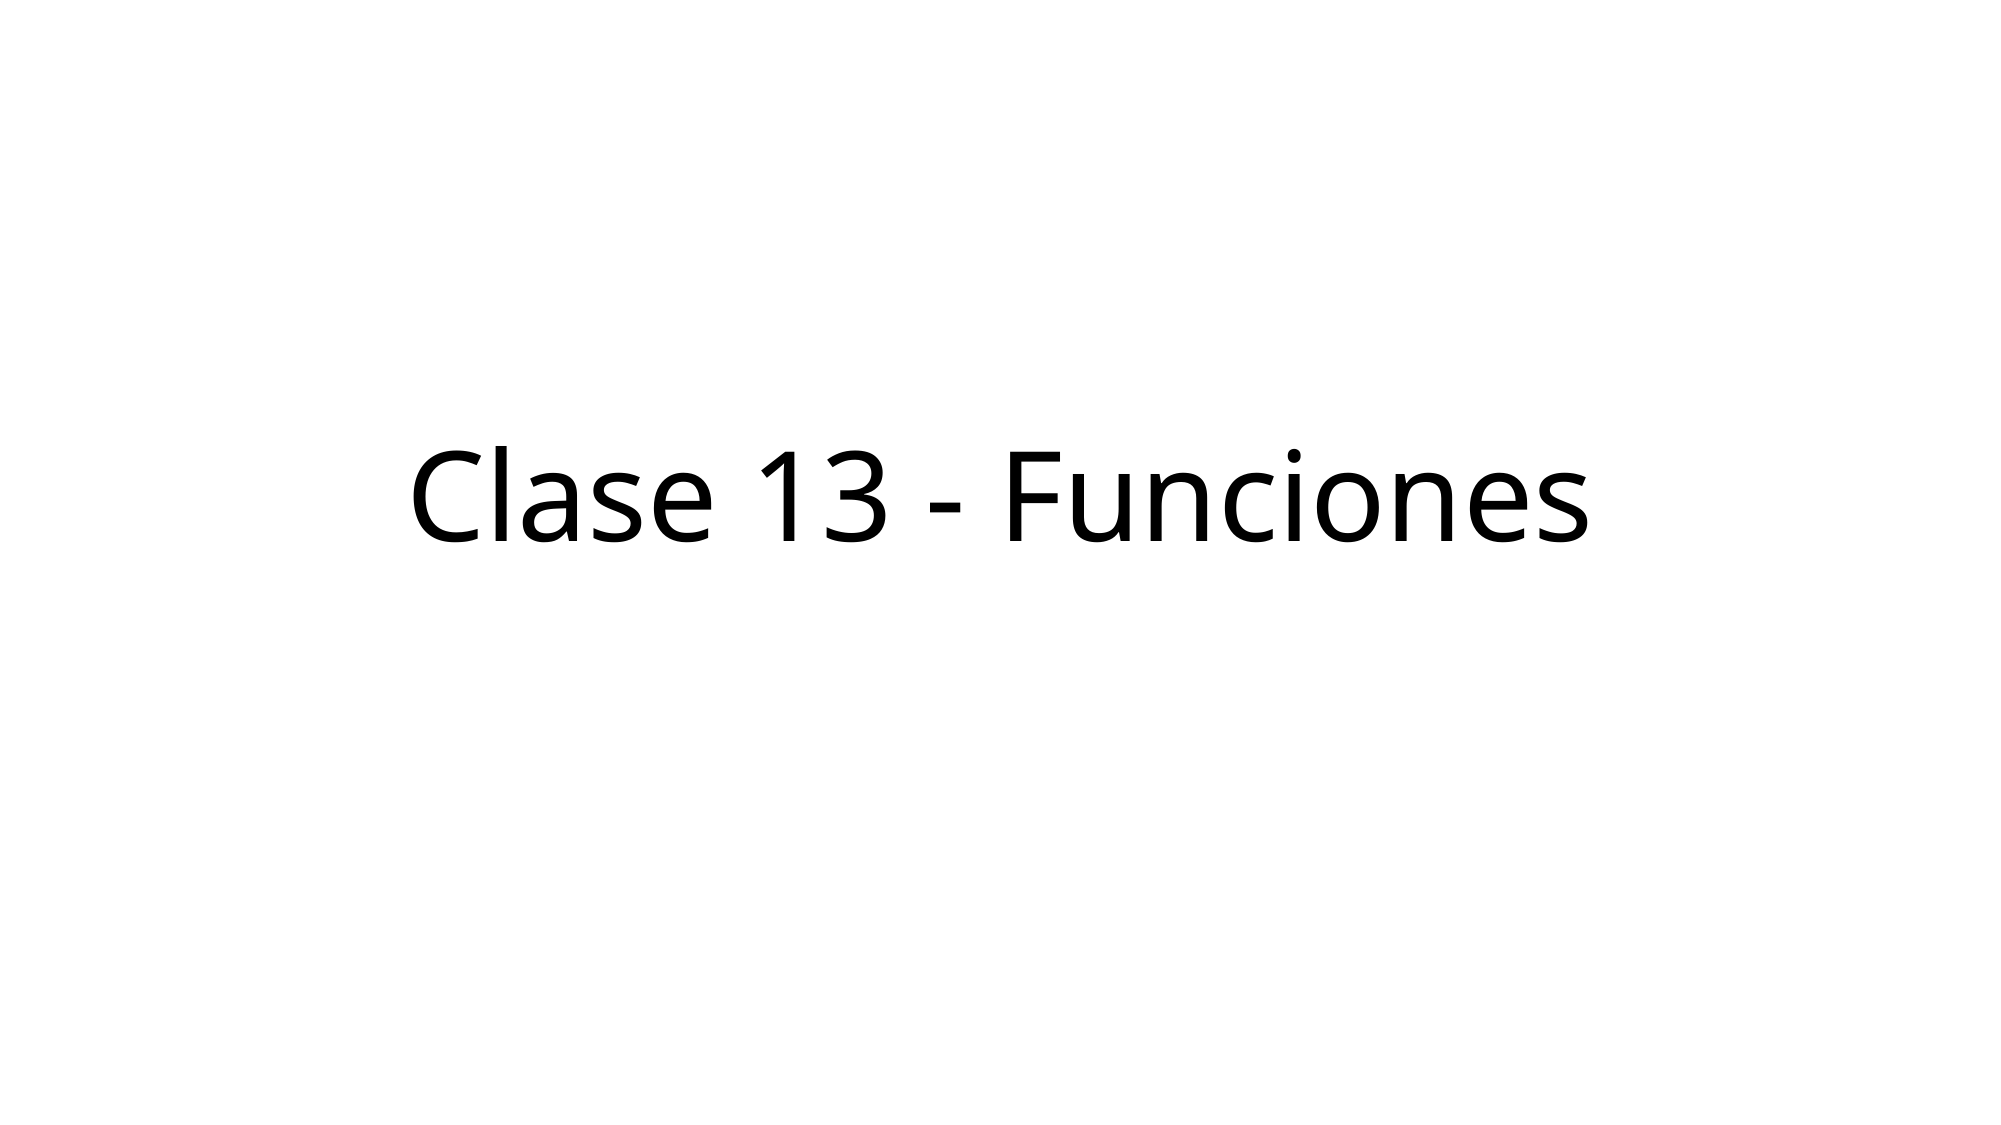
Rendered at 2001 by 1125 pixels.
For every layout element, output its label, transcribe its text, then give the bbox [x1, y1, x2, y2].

title Clase 13 - Funciones [249, 184, 1750, 576]
